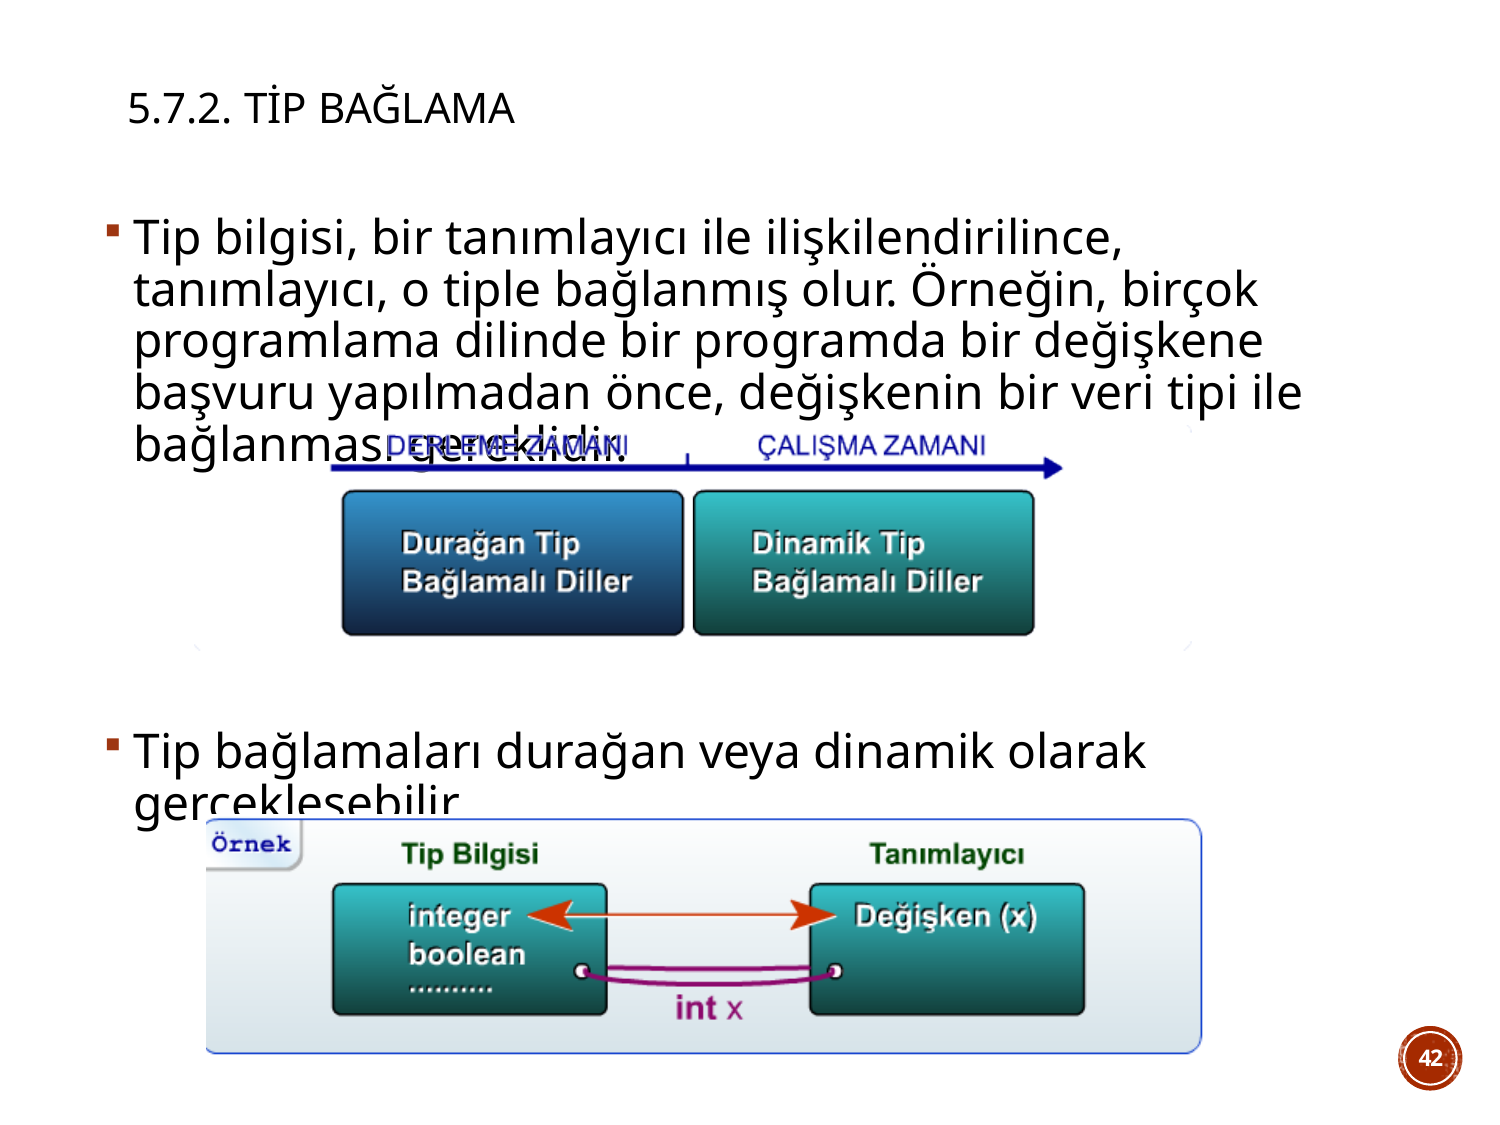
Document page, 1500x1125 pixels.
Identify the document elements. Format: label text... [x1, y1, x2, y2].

title 5.7.2. Tip Bağlama [112, 79, 1388, 141]
picture [206, 814, 1204, 1056]
list Tip bilgisi, bir tanımlayıcı ile ilişkilendirilince, tanımlayıcı, o tiple bağlanmış olur. Örneğin, birçok programlama dilinde bir programda bir değişkene başvuru yapılmadan önce, değişkenin bir veri tipi ile bağlanması gereklidir. Tip bağlamaları durağan veya dinamik olarak gerçekleşebilir. [88, 205, 1364, 870]
slide_number 42 [1391, 1028, 1471, 1089]
picture [194, 425, 1192, 651]
